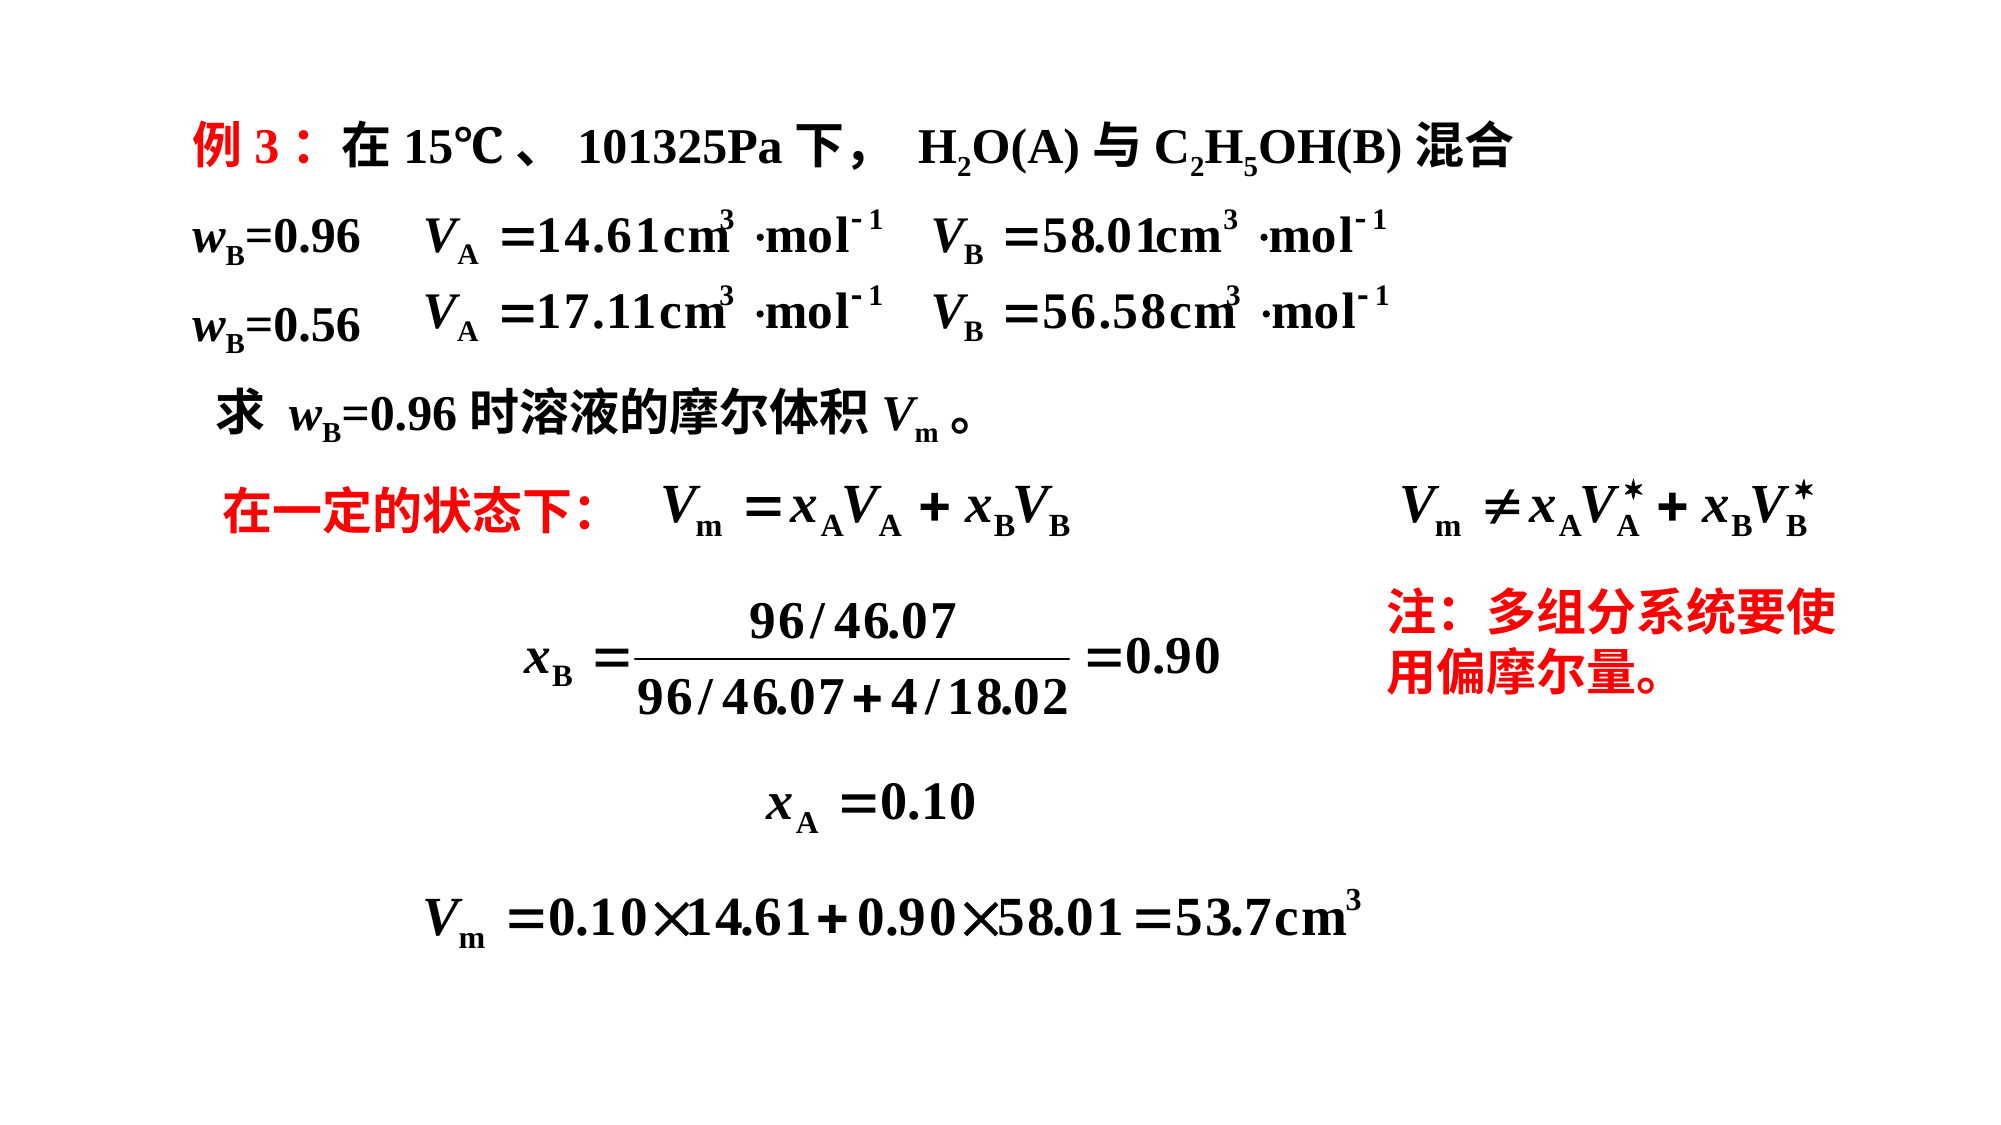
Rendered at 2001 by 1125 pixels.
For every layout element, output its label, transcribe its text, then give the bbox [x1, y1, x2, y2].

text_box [657, 462, 1081, 546]
text_box 例3：在15℃、101325Pa下， H2O(A)与C2H5OH(B)混合 wB=0.96 wB=0.56 求 wB=0.96时溶液的摩尔体积Vm。 [177, 86, 1749, 456]
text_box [420, 273, 1398, 350]
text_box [1397, 462, 1822, 546]
text_box 在一定的状态下： [207, 472, 709, 548]
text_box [420, 875, 1372, 958]
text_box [420, 196, 1398, 273]
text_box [753, 765, 985, 843]
text_box 注：多组分系统要使用偏摩尔量。 [1371, 572, 1894, 708]
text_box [511, 584, 1227, 727]
